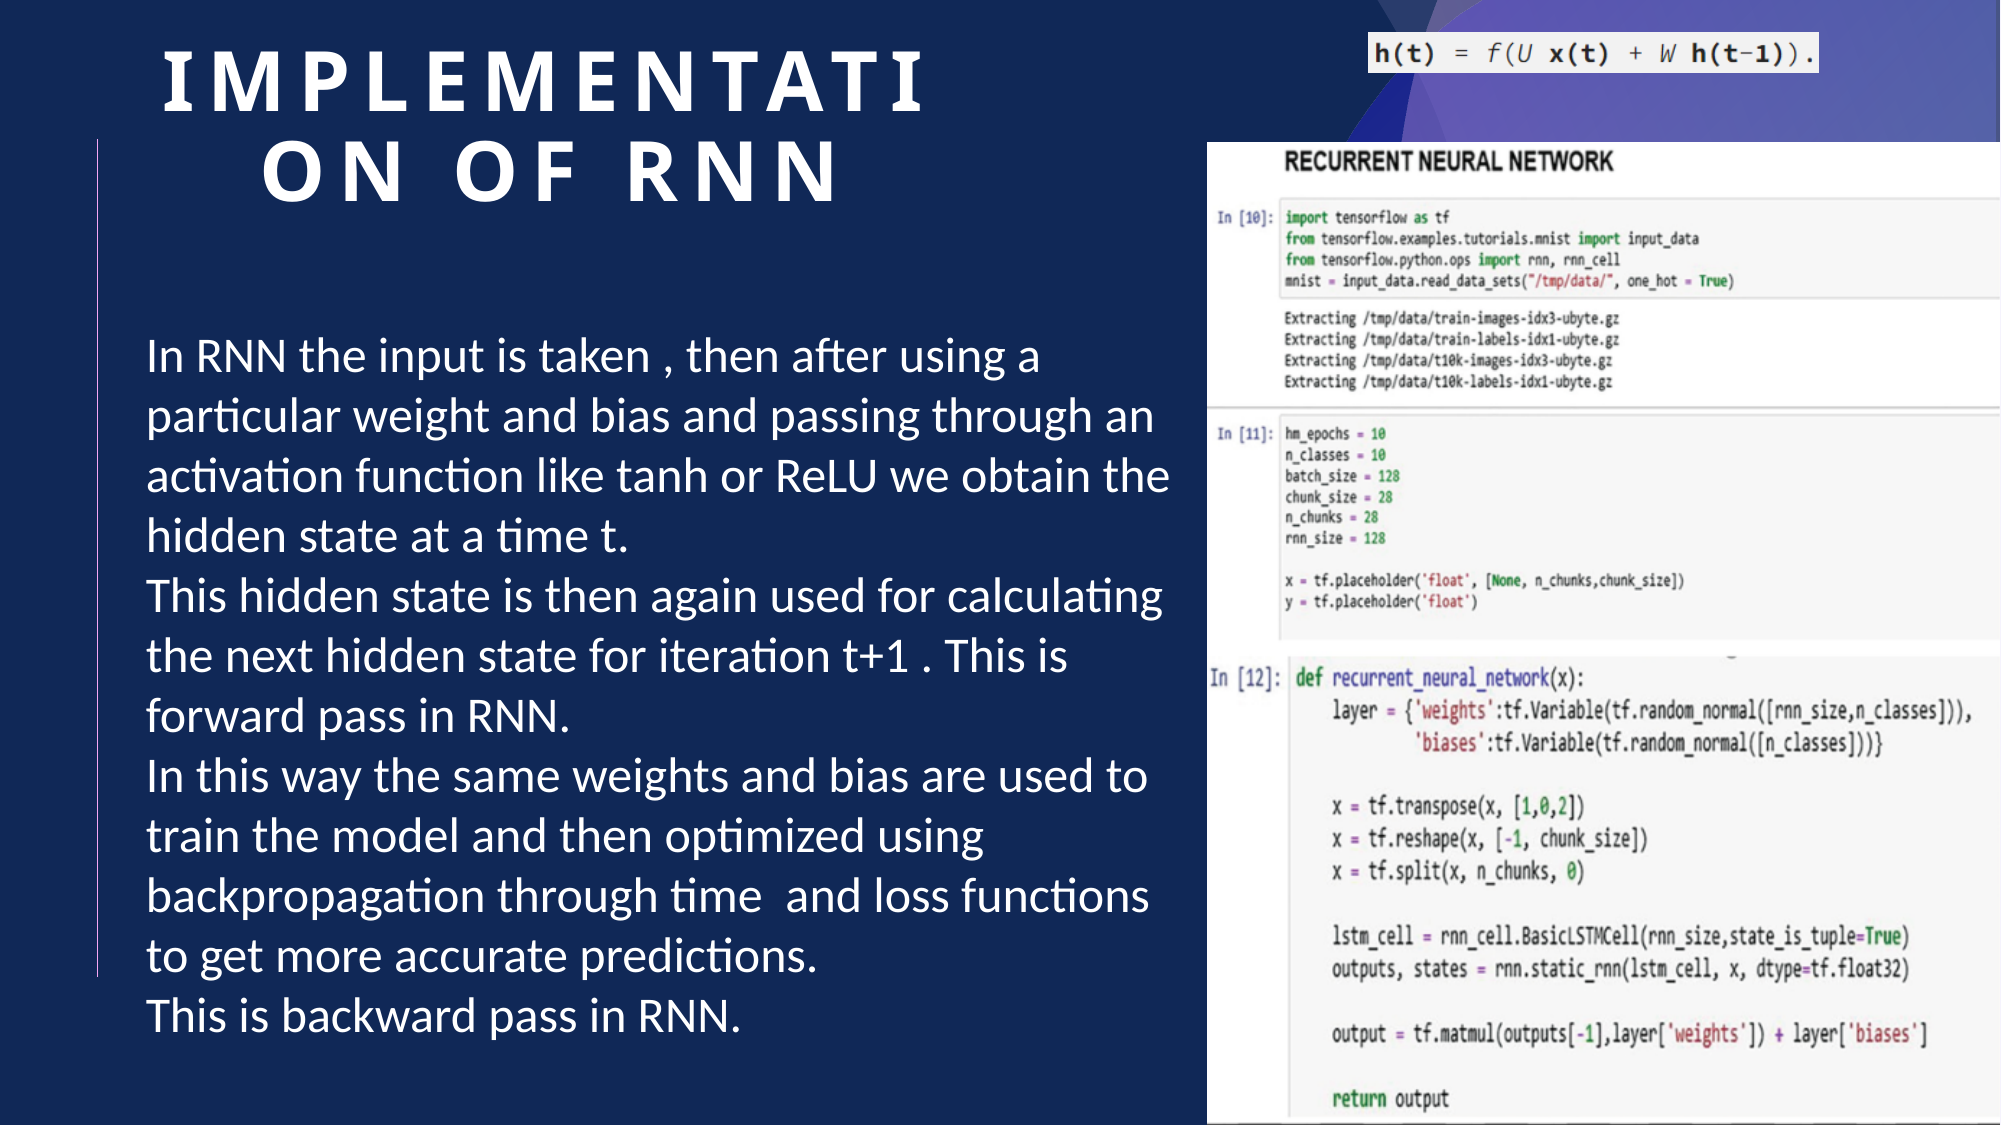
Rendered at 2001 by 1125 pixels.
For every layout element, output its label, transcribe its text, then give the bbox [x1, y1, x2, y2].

picture [1368, 32, 1819, 73]
title Implementation of rnn [111, 53, 989, 227]
text_box In RNN the input is taken , then after using a particular weight and bias and passing through an activation function like tanh or ReLU we obtain the hidden state at a time t. This hidden state is then again used for calculating the next hidden state for iteration t+1 . This is forward pass in RNN. In this way the same weights and bias are used to train the model and then optimized using backpropagation through time and loss functions to get more accurate predictions. This is backward pass in RNN. [130, 314, 1189, 1125]
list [1207, 142, 2000, 1125]
